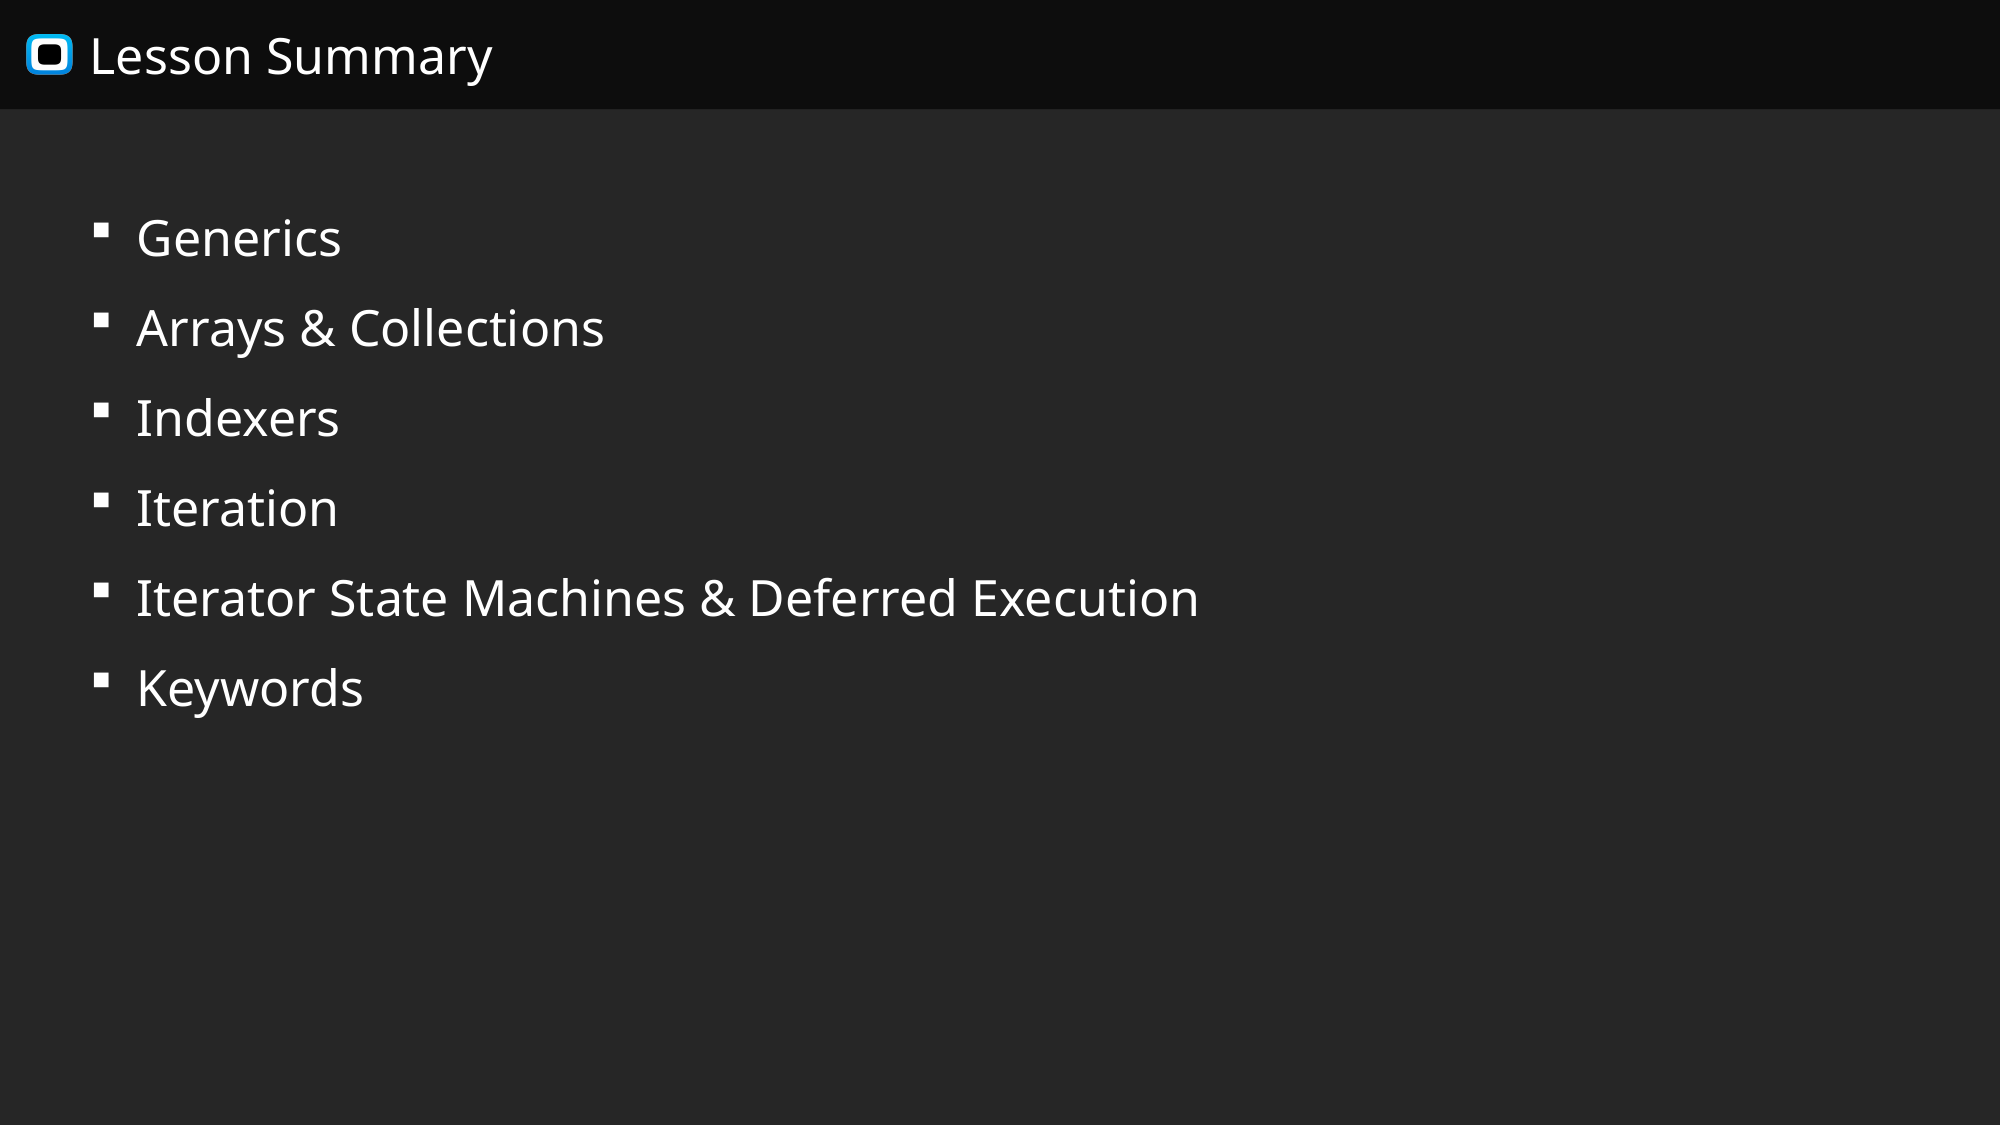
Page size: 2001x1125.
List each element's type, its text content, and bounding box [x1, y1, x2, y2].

text_box Lesson Summary [0, 0, 2000, 108]
picture [22, 27, 77, 82]
text_box Generics Arrays & Collections Indexers Iteration Iterator State Machines & Deferred Execution Keywords [0, 108, 2000, 1125]
